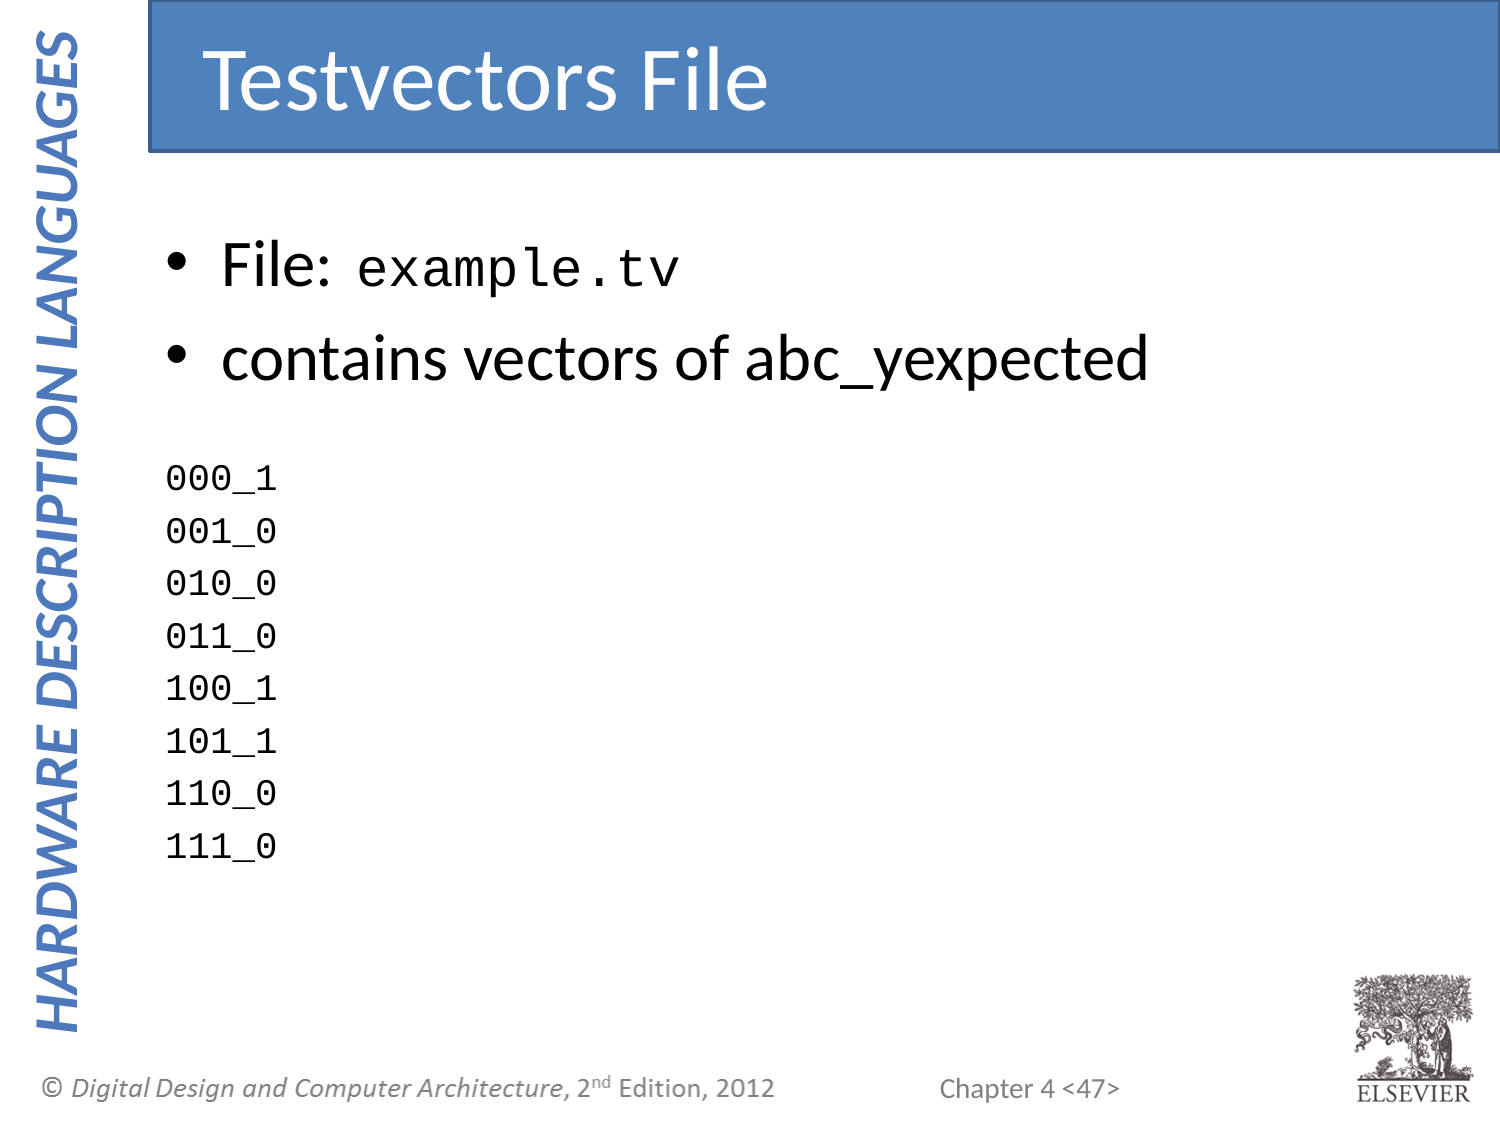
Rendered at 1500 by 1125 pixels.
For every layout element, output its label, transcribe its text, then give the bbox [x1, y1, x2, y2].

picture [0, 0, 1500, 1125]
text_box Testvectors File [187, 11, 1488, 136]
list File: example.tv contains vectors of abc_yexpected 000_1 001_0 010_0 011_0 100_1 101_1 110_0 111_0 [150, 212, 1425, 1063]
text_box [87, 174, 1413, 1025]
